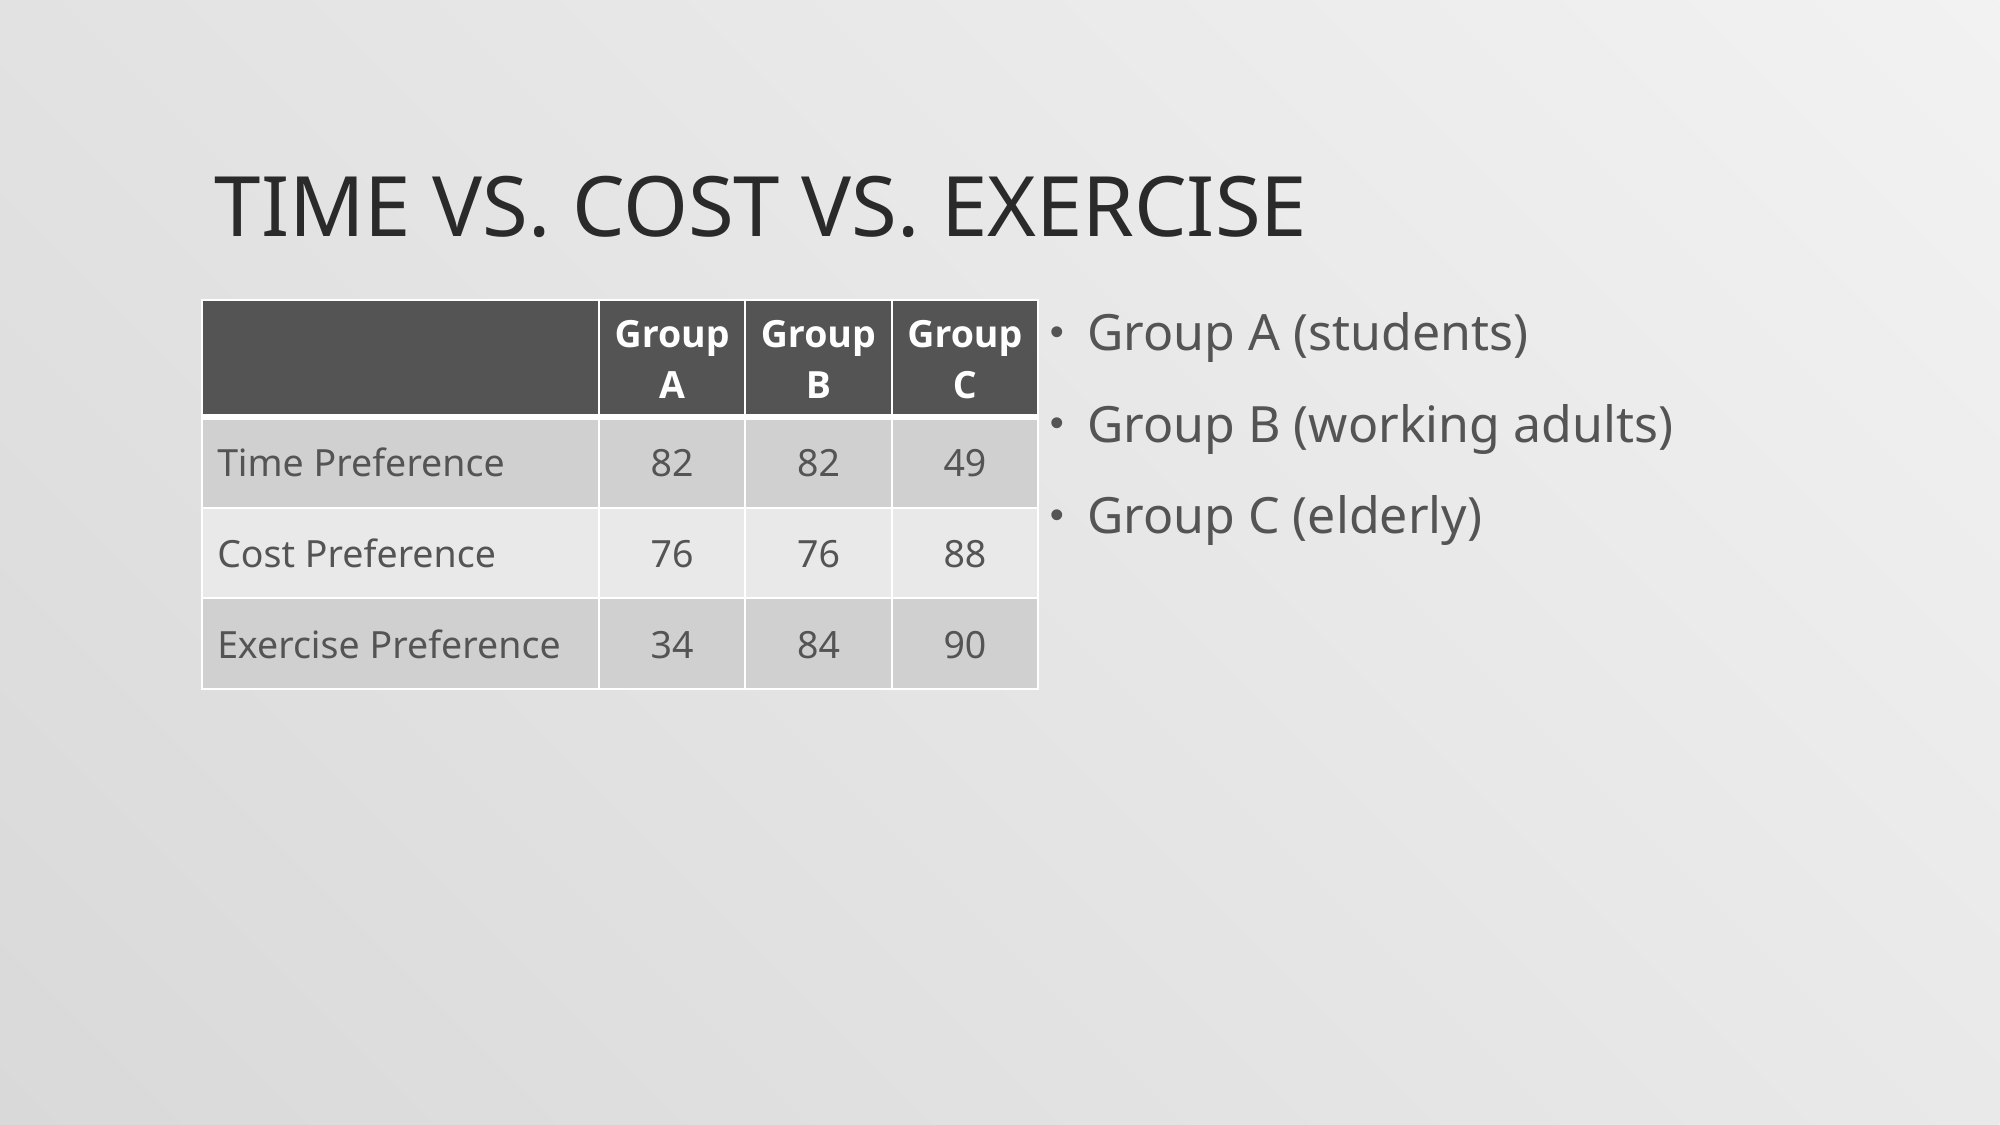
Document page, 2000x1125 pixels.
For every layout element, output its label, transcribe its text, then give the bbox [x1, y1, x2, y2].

table_cell 76 [746, 509, 891, 597]
table_cell 76 [600, 509, 744, 597]
table_cell 34 [600, 599, 744, 688]
table_header Group A [600, 301, 744, 414]
table_cell 49 [893, 420, 1027, 507]
table_header Group B [746, 301, 891, 414]
table_header [203, 301, 598, 414]
table_cell Time Preference [203, 420, 598, 507]
table_cell 88 [893, 509, 1027, 597]
title Time vs. cost vs. exercise [199, 45, 1800, 263]
table_cell 84 [746, 599, 891, 688]
list Group A (students) Group B (working adults) Group C (elderly) [1027, 299, 1800, 1013]
table_cell Exercise Preference [203, 599, 598, 688]
table_cell 82 [600, 420, 744, 507]
table_cell Cost Preference [203, 509, 598, 597]
table_header Group C [893, 301, 1027, 414]
table_cell 90 [893, 599, 1027, 688]
table_cell 82 [746, 420, 891, 507]
